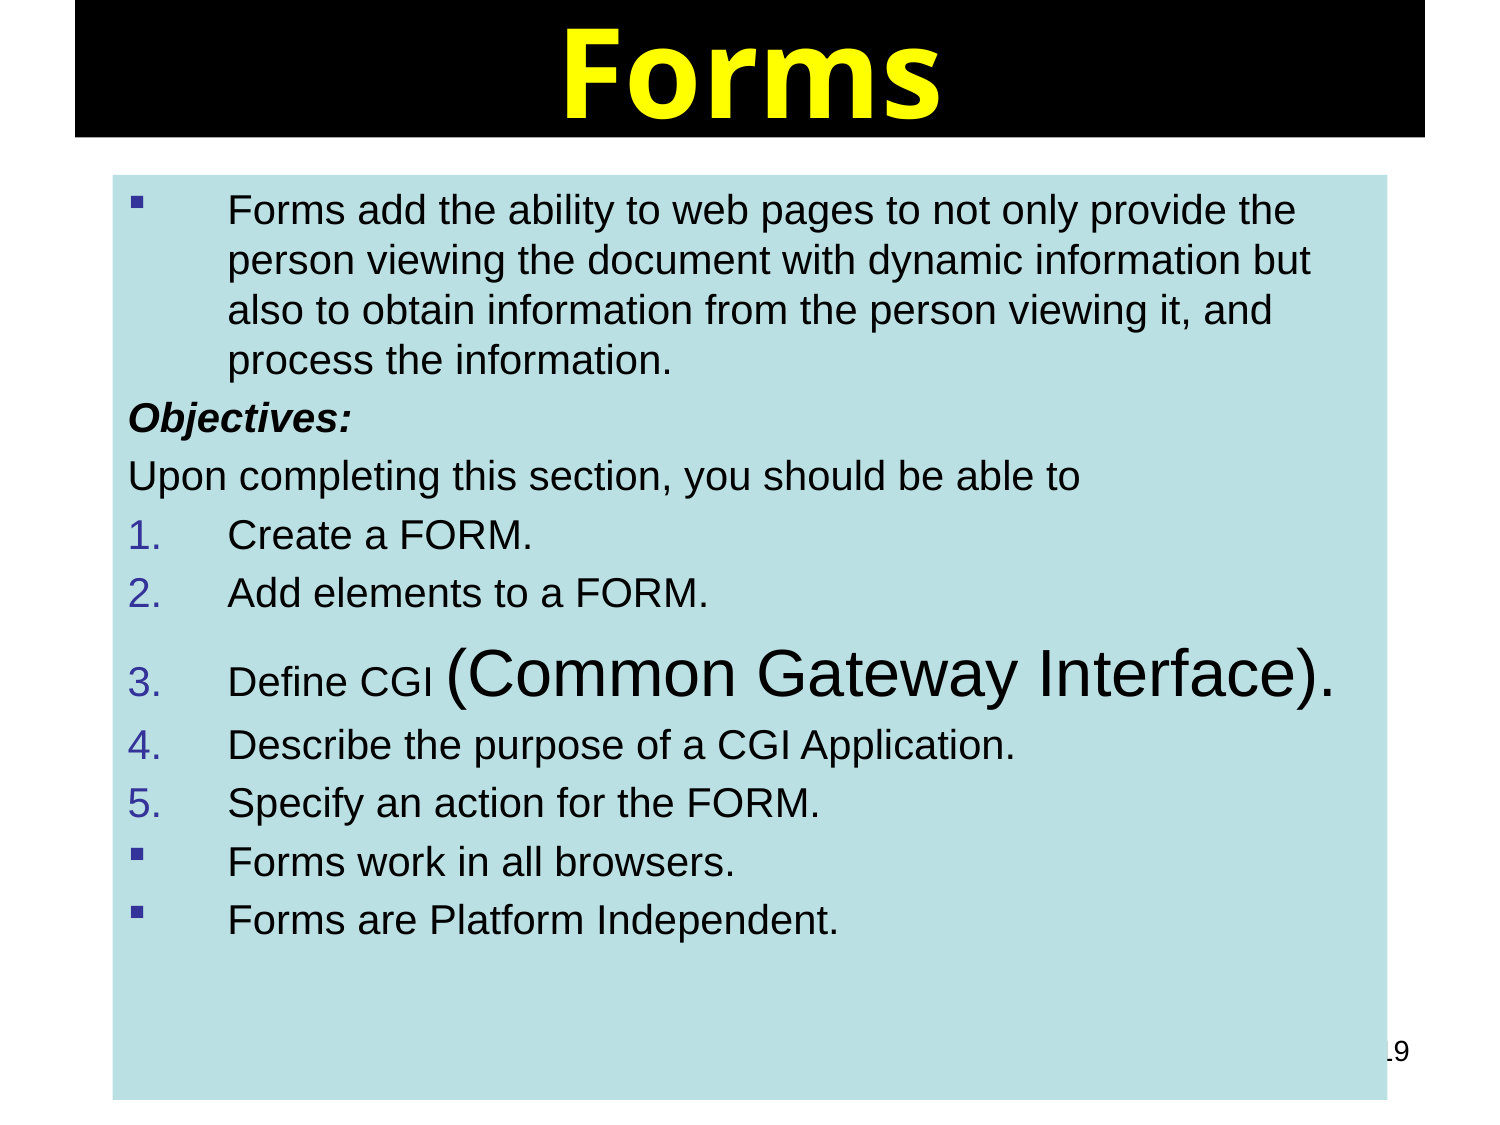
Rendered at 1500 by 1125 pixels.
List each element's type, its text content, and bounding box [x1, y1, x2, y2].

list Forms add the ability to web pages to not only provide the person viewing the document with dynamic information but also to obtain information from the person viewing it, and process the information. Objectives: Upon completing this section, you should be able to Create a FORM. Add elements to a FORM. Define CGI (Common Gateway Interface). Describe the purpose of a CGI Application. Specify an action for the FORM. Forms work in all browsers. Forms are Platform Independent. [112, 174, 1388, 1101]
title Forms [74, 0, 1426, 138]
slide_number 119 [1074, 1024, 1426, 1103]
